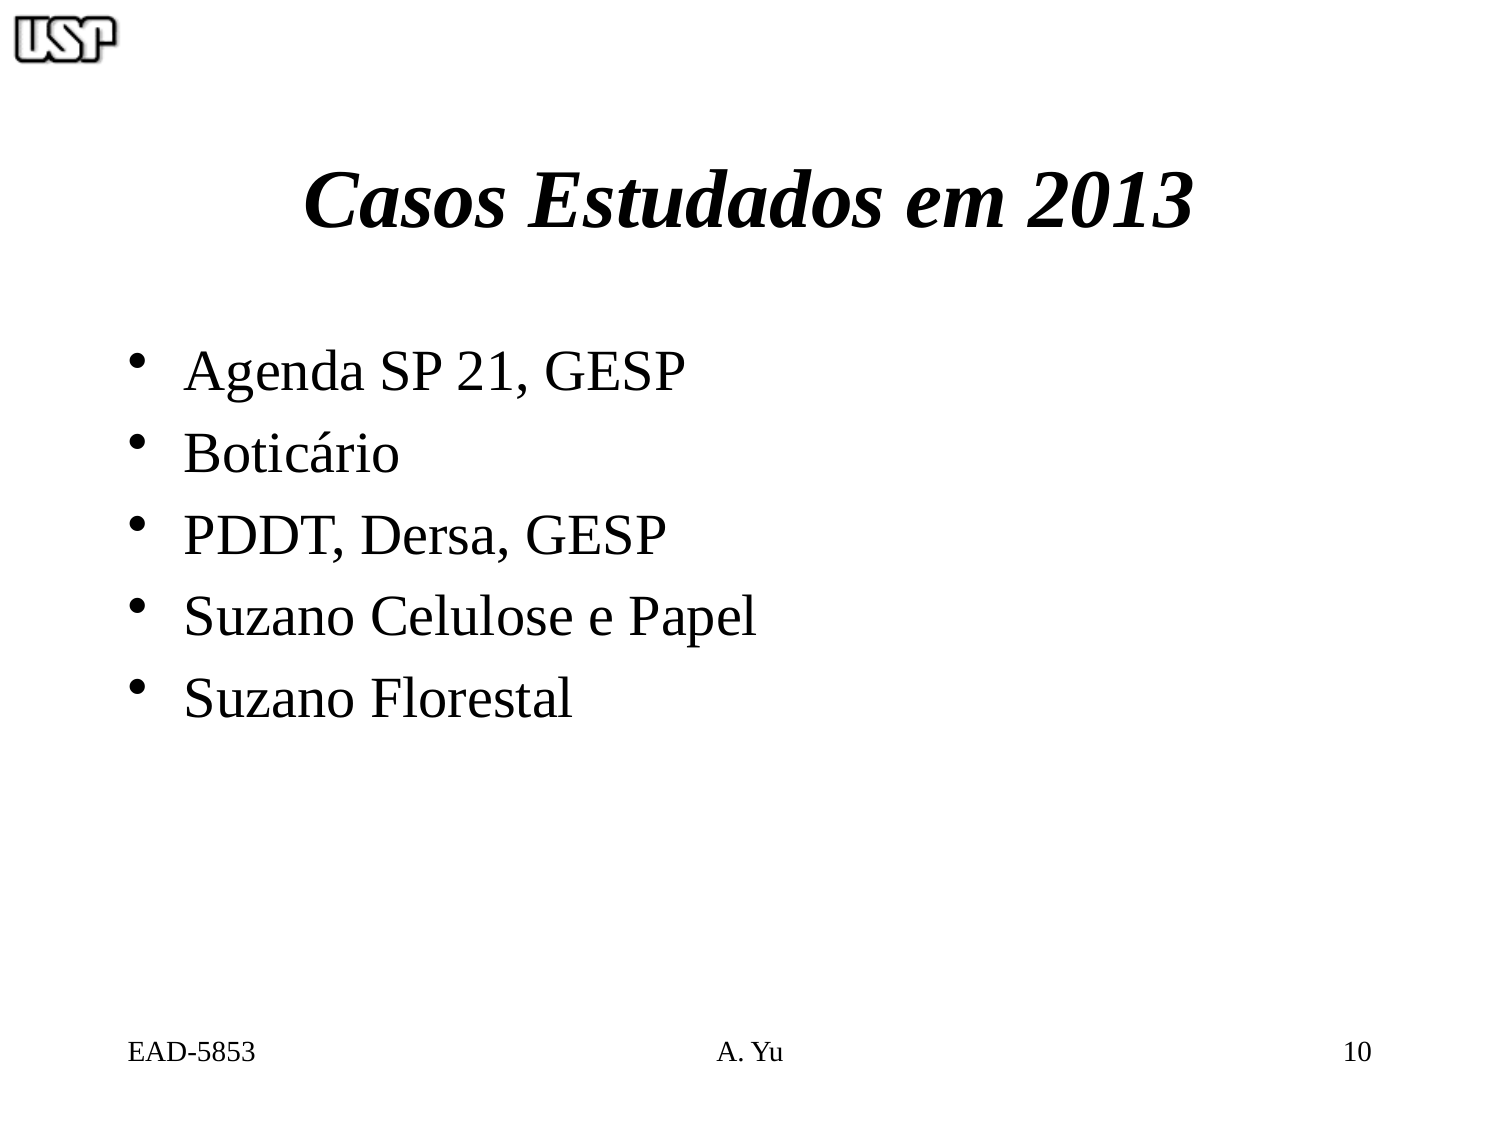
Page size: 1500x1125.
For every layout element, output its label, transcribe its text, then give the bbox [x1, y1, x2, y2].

slide_number EAD-5853 [112, 1024, 426, 1101]
picture [0, 0, 126, 77]
list Agenda SP 21, GESP Boticário PDDT, Dersa, GESP Suzano Celulose e Papel Suzano Florestal [112, 324, 1388, 1001]
title Casos Estudados em 2013 [112, 99, 1388, 288]
slide_number 10 [1074, 1024, 1388, 1101]
footer A. Yu [512, 1024, 988, 1101]
